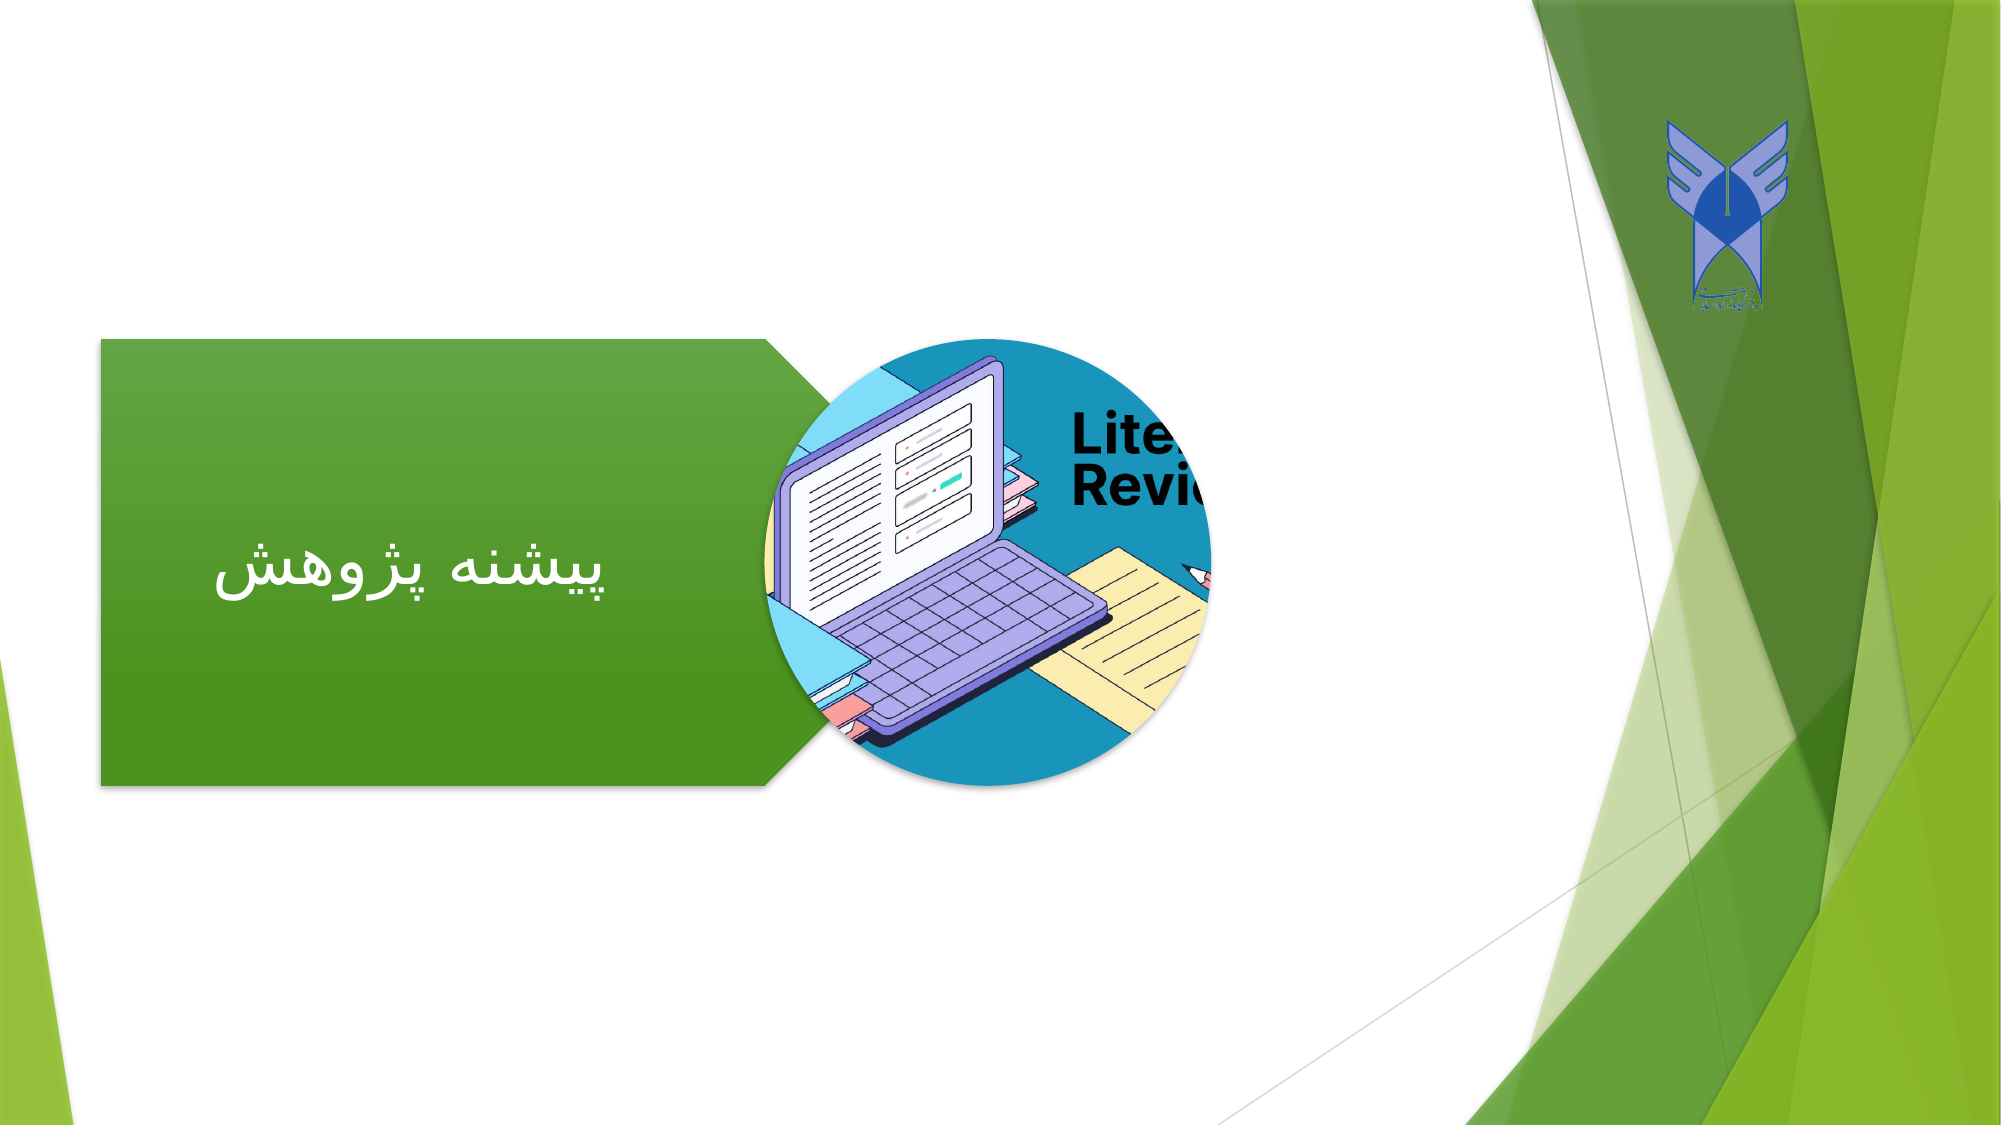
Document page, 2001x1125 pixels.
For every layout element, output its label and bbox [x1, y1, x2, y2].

picture [1666, 119, 1789, 313]
text_box [0, 117, 1324, 1008]
